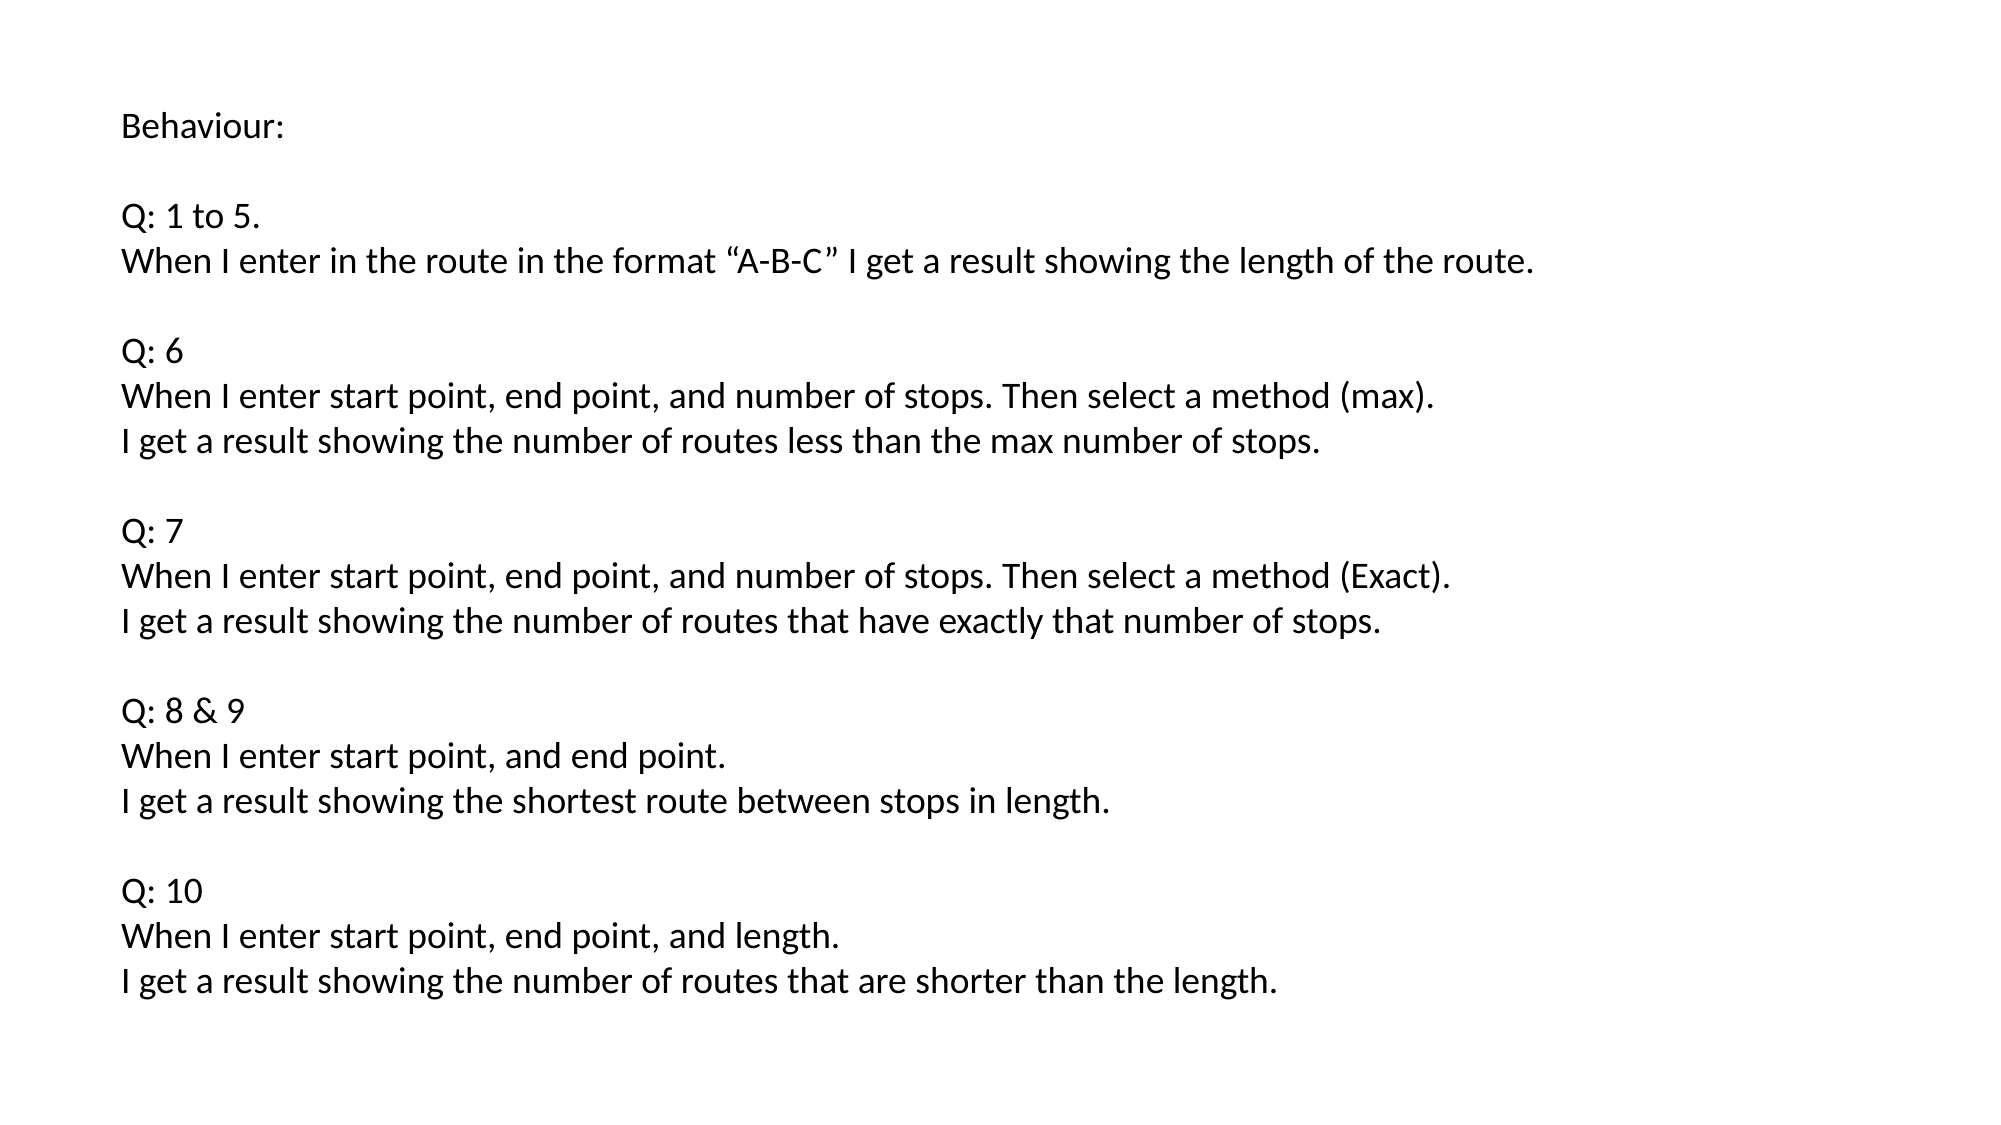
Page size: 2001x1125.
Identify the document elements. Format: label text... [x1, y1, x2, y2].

text_box Behaviour: Q: 1 to 5. When I enter in the route in the format “A-B-C” I get a result showing the length of the route. Q: 6 When I enter start point, end point, and number of stops. Then select a method (max). I get a result showing the number of routes less than the max number of stops. Q: 7 When I enter start point, end point, and number of stops. Then select a method (Exact). I get a result showing the number of routes that have exactly that number of stops. Q: 8 & 9 When I enter start point, and end point. I get a result showing the shortest route between stops in length. Q: 10 When I enter start point, end point, and length. I get a result showing the number of routes that are shorter than the length. [106, 93, 1552, 1054]
